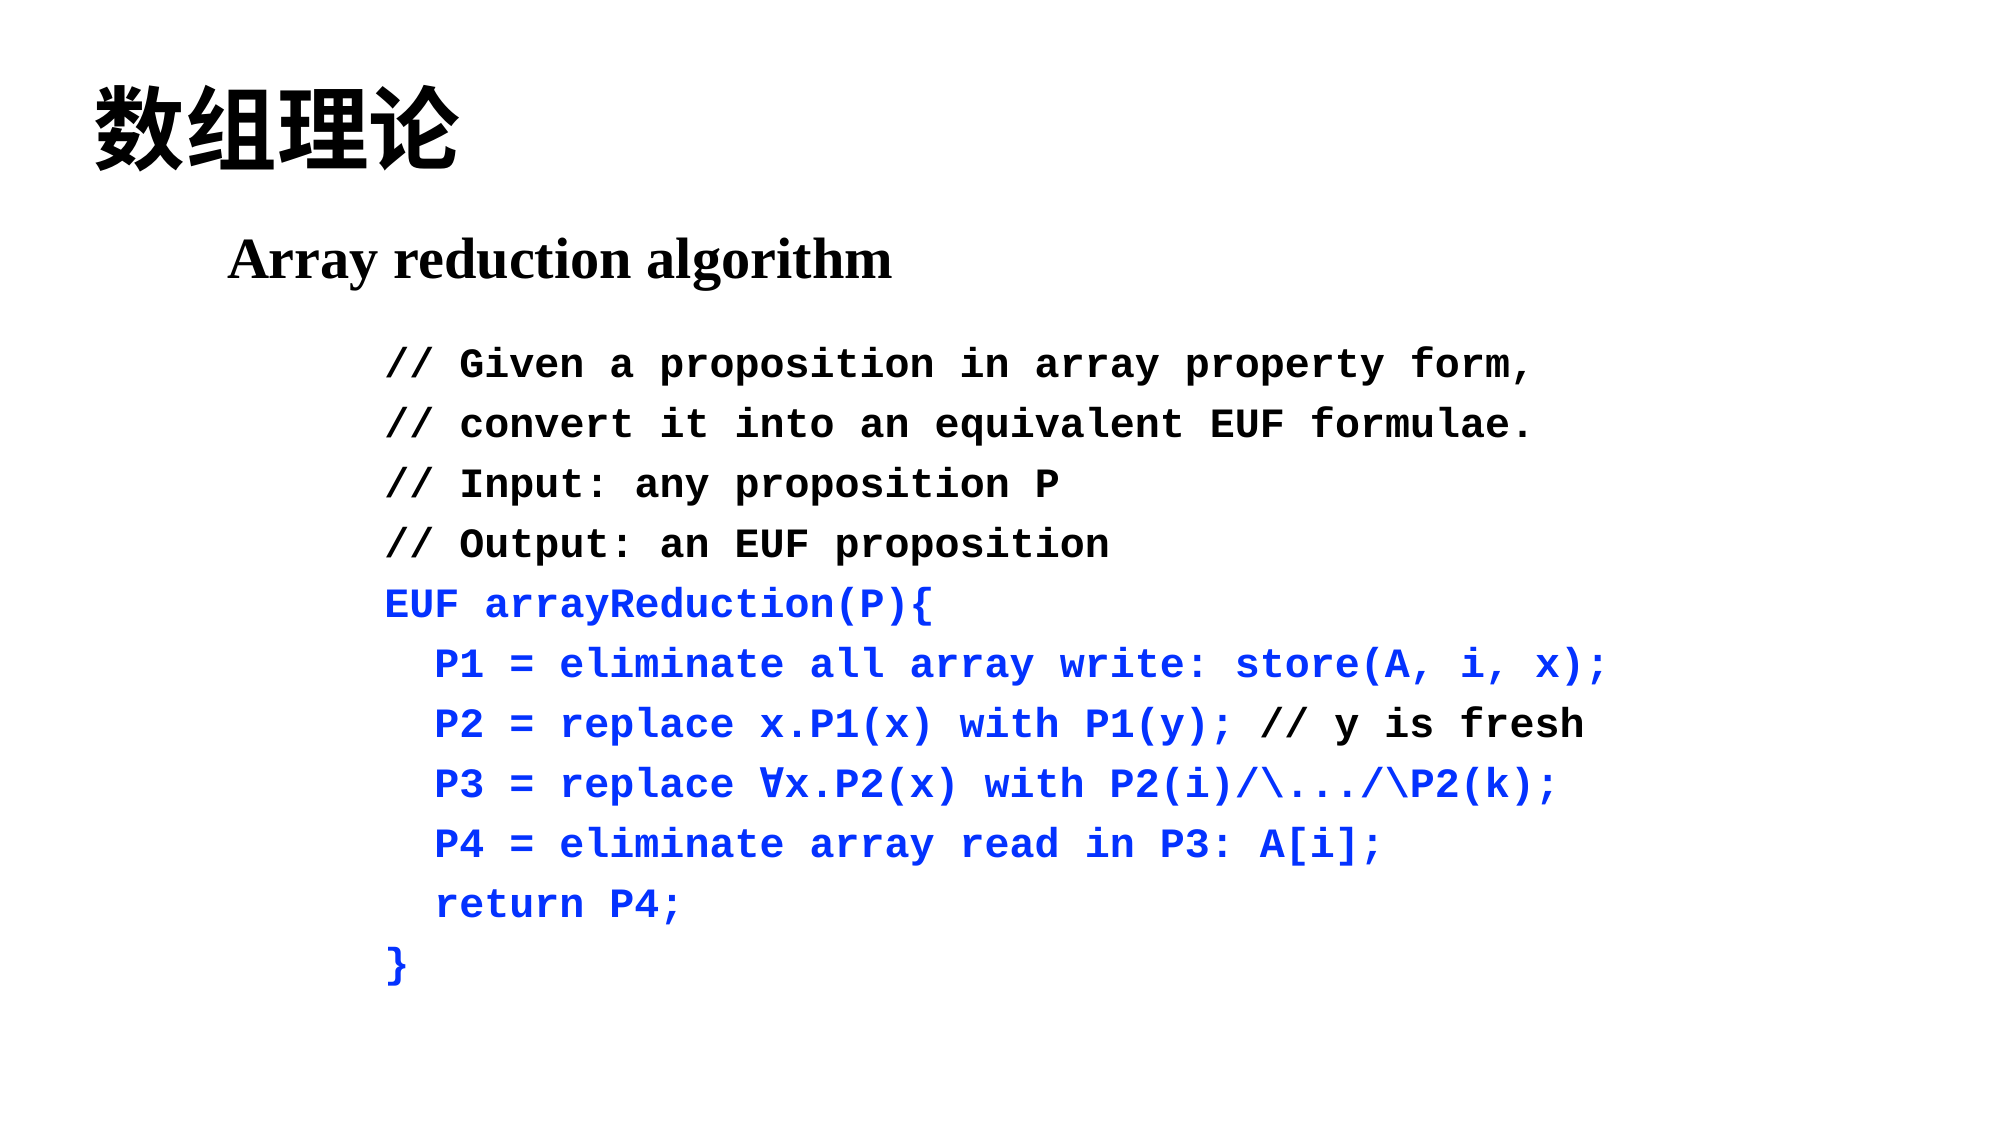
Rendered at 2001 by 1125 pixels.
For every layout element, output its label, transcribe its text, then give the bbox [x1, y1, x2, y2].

text_box Array reduction algorithm [212, 213, 909, 298]
title 数组理论 [78, 25, 1804, 243]
